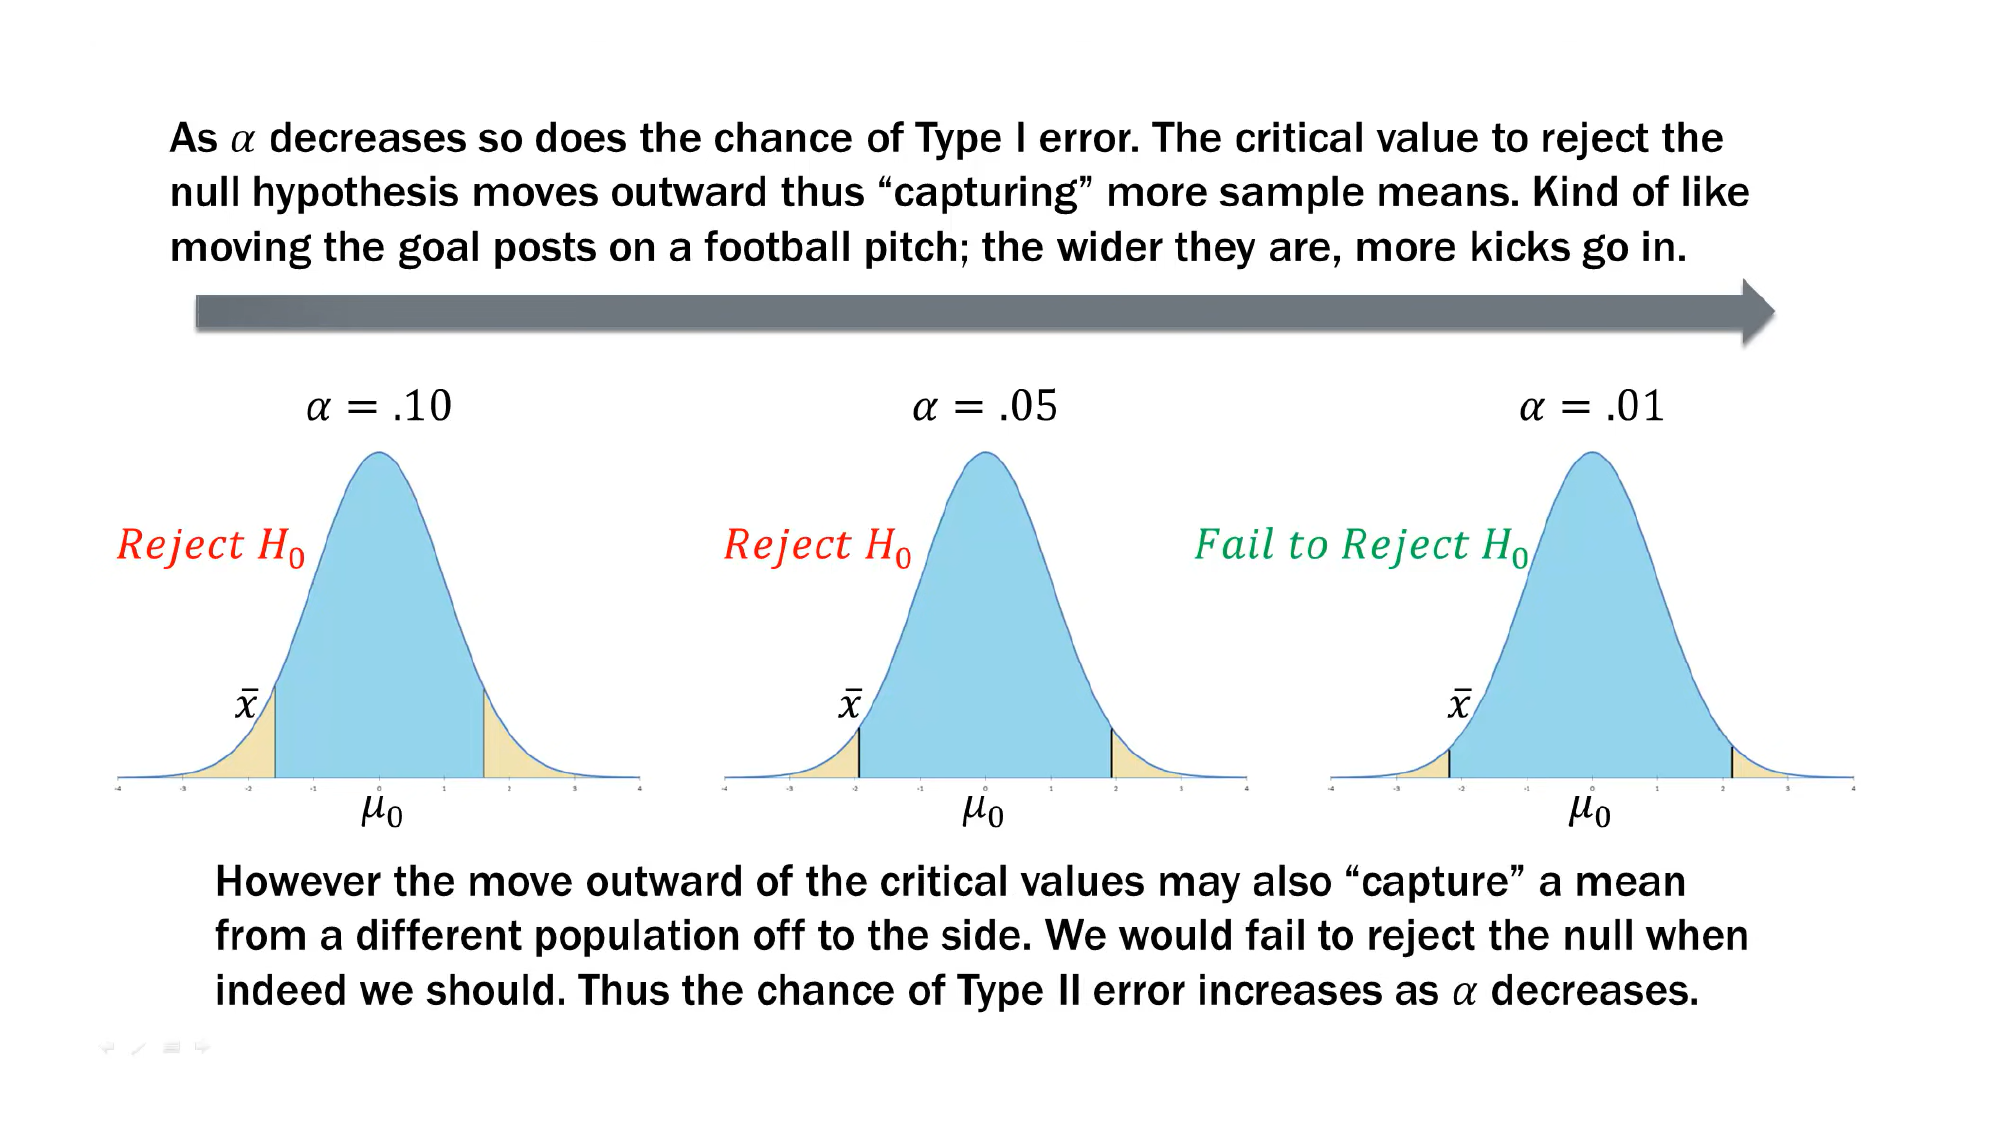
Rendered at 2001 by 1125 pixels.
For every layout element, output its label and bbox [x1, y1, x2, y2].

picture [90, 41, 1910, 1065]
